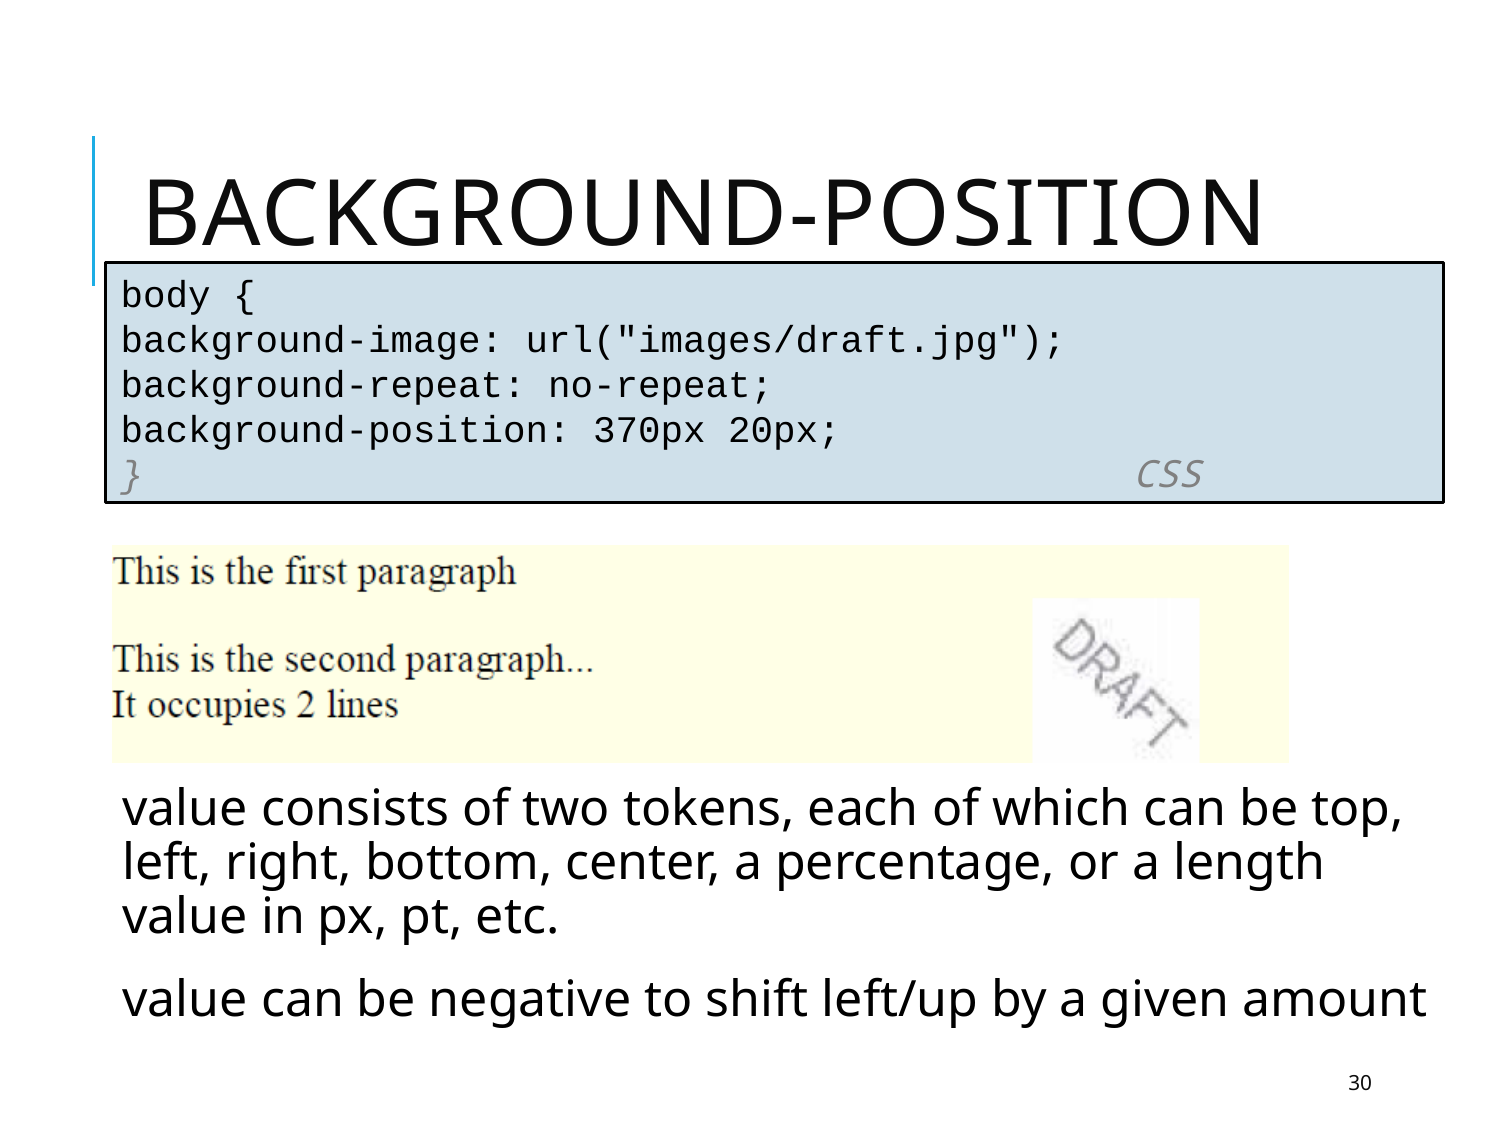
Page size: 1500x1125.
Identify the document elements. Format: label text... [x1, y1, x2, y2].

title background-position [126, 96, 1322, 262]
picture [112, 544, 1290, 763]
text_box body { background-image: url("images/draft.jpg"); background-repeat: no-repeat; background-position: 370px 20px; } CSS [105, 262, 1444, 503]
slide_number 30 [1333, 1061, 1454, 1107]
list value consists of two tokens, each of which can be top, left, right, bottom, center, a percentage, or a length value in px, pt, etc. value can be negative to shift left/up by a given amount [99, 774, 1438, 1025]
